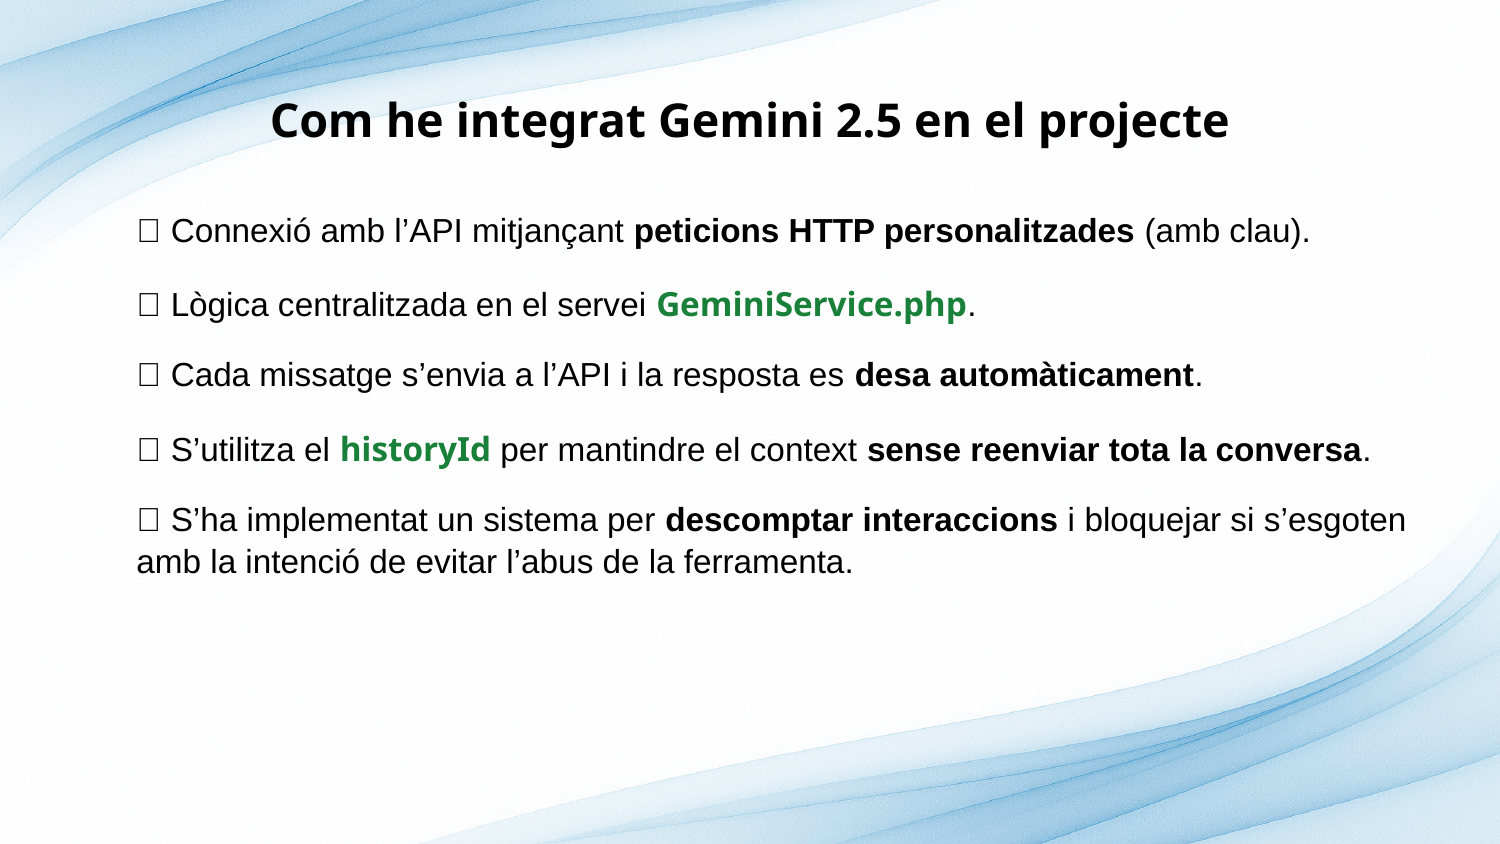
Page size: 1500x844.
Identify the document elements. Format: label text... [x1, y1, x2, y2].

title Com he integrat Gemini 2.5 en el projecte [51, 72, 1449, 167]
list 🔹 Connexió amb l’API mitjançant peticions HTTP personalitzades (amb clau). 🔹 Lògica centralitzada en el servei GeminiService.php. 🔹 Cada missatge s’envia a l’API i la resposta es desa automàticament. 🔹 S’utilitza el historyId per mantindre el context sense reenviar tota la conversa. 🔹 S’ha implementat un sistema per descomptar interaccions i bloquejar si s’esgoten amb la intenció de evitar l’abus de la ferramenta. [46, 191, 1445, 753]
picture [0, 0, 1500, 844]
